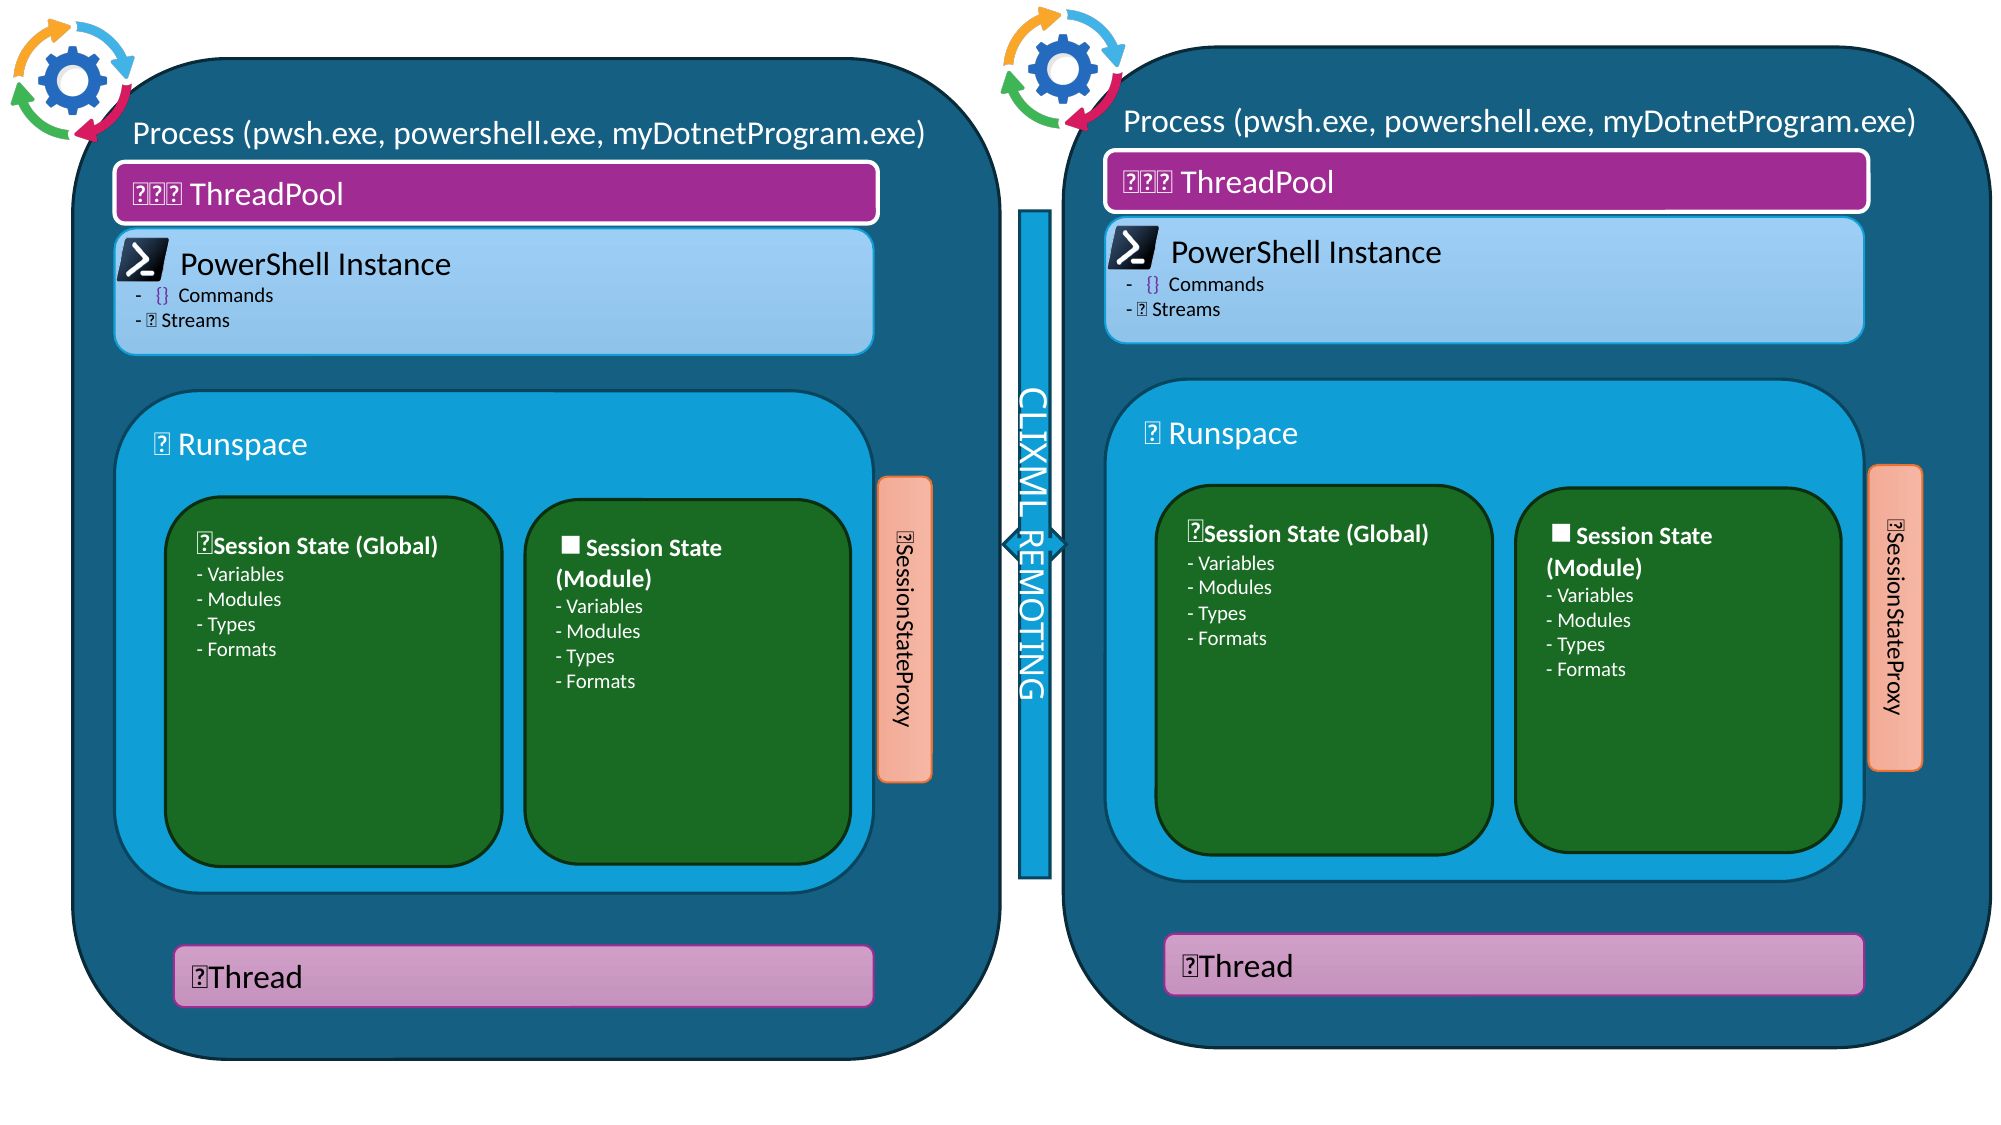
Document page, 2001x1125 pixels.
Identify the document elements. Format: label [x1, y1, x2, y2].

text_box [1104, 216, 1865, 344]
text_box [999, 5, 1991, 1049]
text_box [8, 16, 1001, 1060]
text_box [113, 227, 875, 356]
